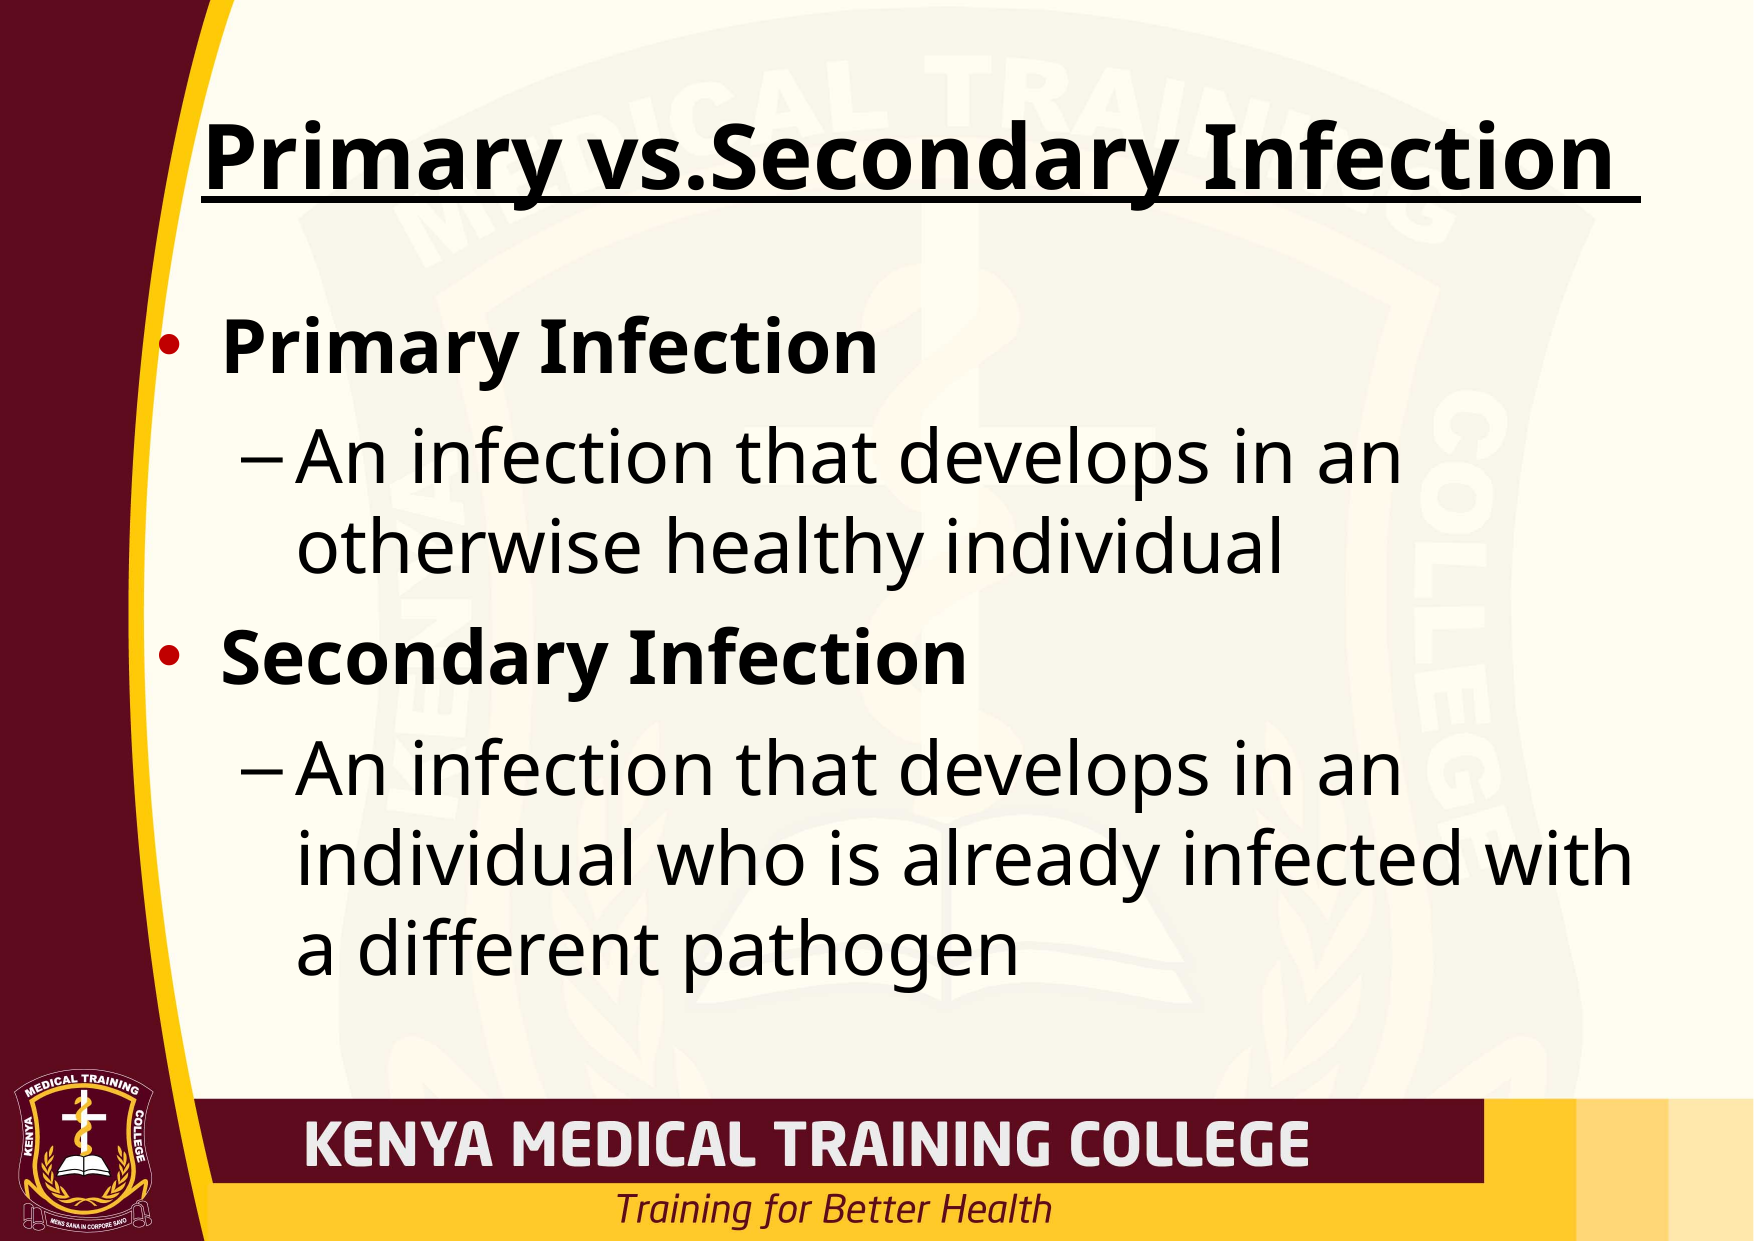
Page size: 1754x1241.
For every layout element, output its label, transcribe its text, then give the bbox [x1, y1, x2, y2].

title Primary vs.Secondary Infection [176, 49, 1666, 257]
list Primary Infection An infection that develops in an otherwise healthy individual Secondary Infection An infection that develops in an individual who is already infected with a different pathogen [139, 289, 1666, 1109]
picture [0, 0, 1754, 1241]
